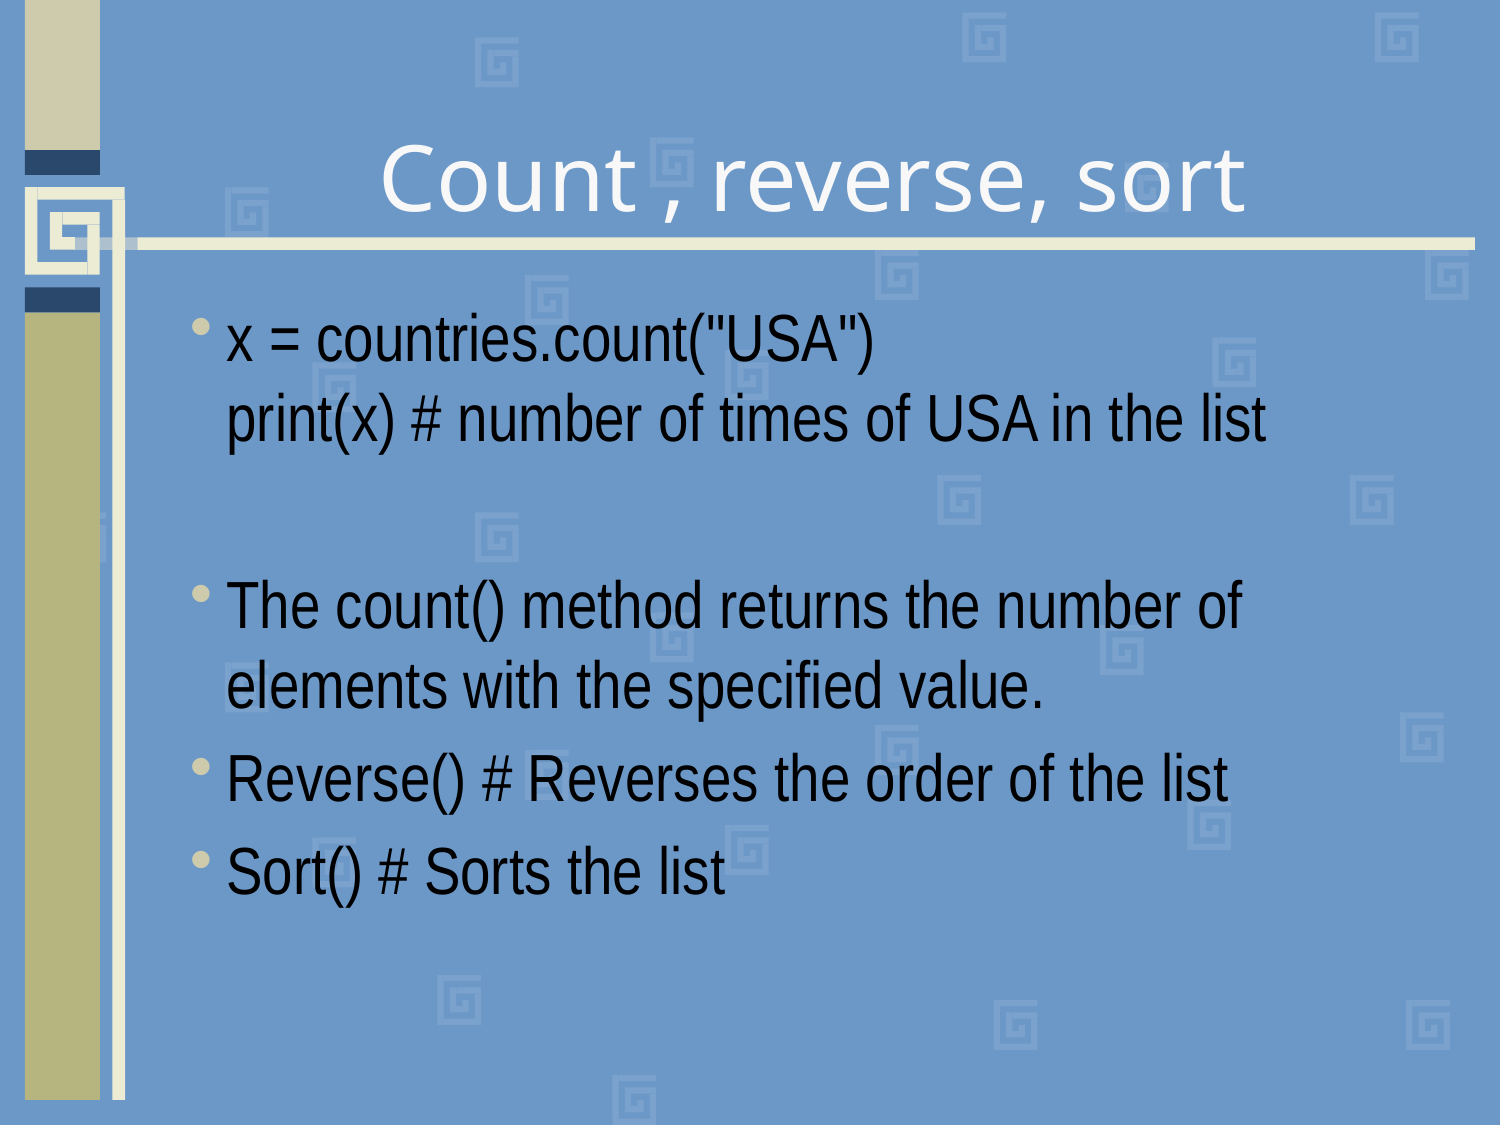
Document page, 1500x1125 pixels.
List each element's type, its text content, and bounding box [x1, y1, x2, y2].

title Count , reverse, sort [174, 50, 1450, 238]
list x = countries.count("USA") print(x) # number of times of USA in the list The count() method returns the number of elements with the specified value. Reverse() # Reverses the order of the list Sort() # Sorts the list [174, 287, 1450, 963]
